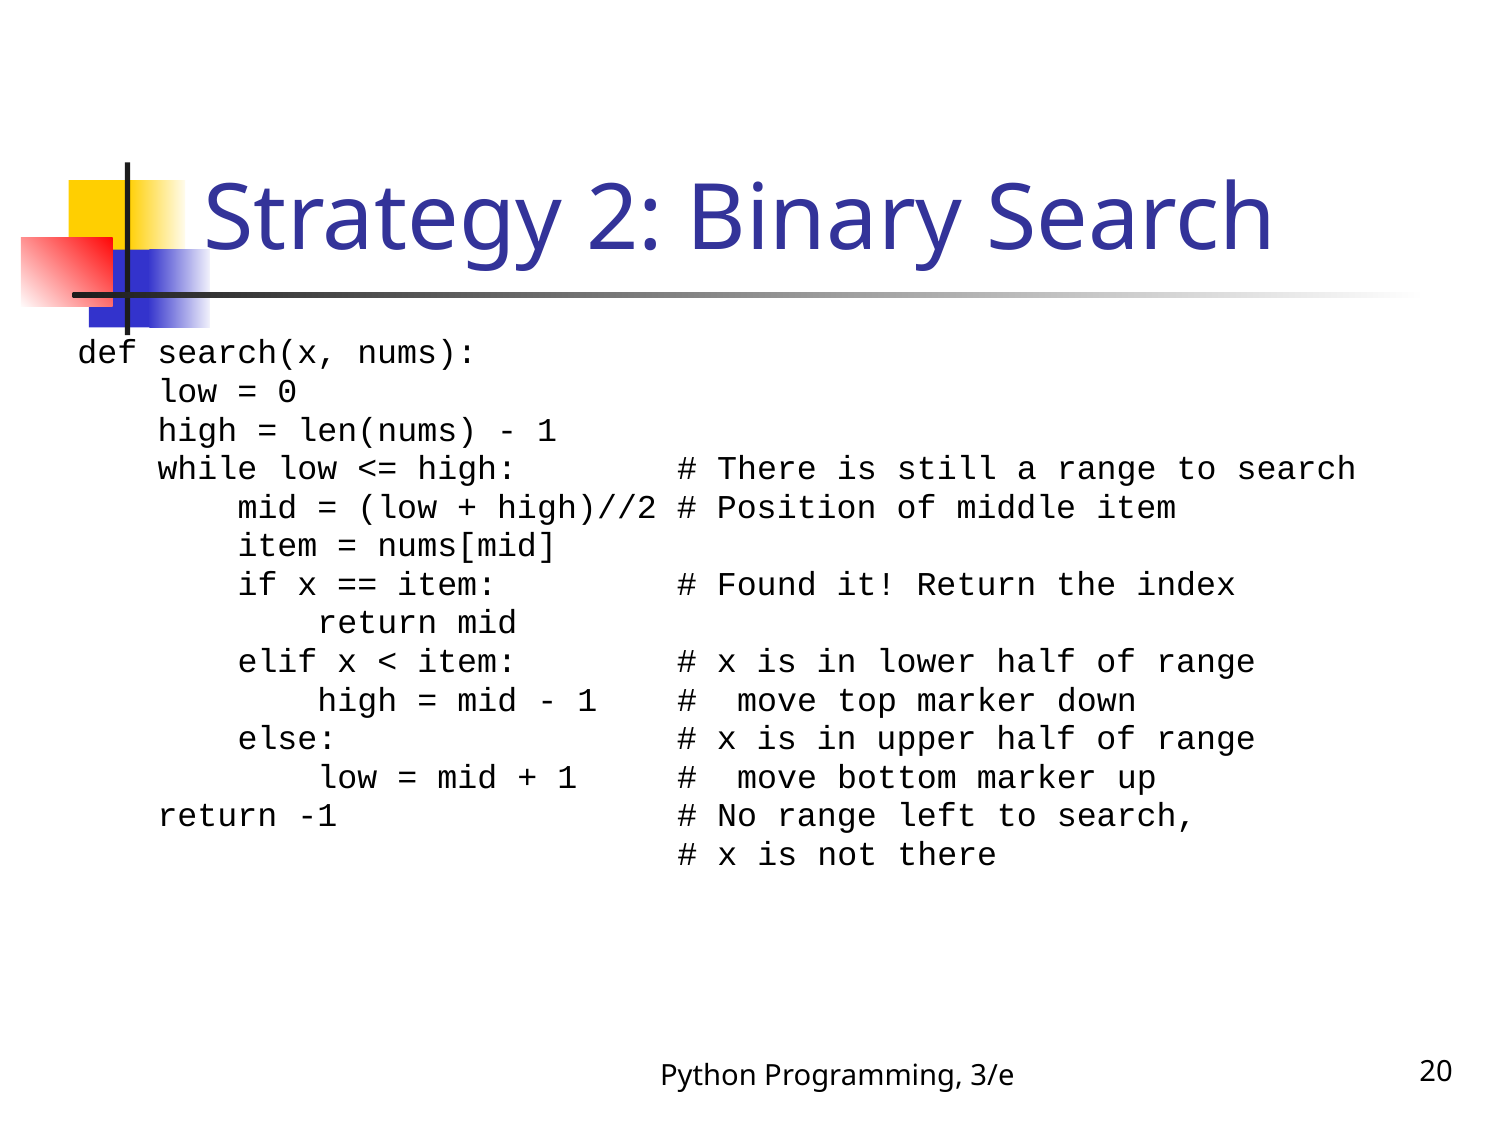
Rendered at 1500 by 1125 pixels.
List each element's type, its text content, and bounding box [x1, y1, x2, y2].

slide_number 20 [1154, 1023, 1468, 1100]
title Strategy 2: Binary Search [188, 35, 1468, 275]
list def search(x, nums): low = 0 high = len(nums) - 1 while low <= high: # There is still a range to search mid = (low + high)//2 # Position of middle item item = nums[mid] if x == item: # Found it! Return the index return mid elif x < item: # x is in lower half of range high = mid - 1 # move top marker down else: # x is in upper half of range low = mid + 1 # move bottom marker up return -1 # No range left to search, # x is not there [62, 331, 1469, 1006]
footer Python Programming, 3/e [599, 1023, 1076, 1100]
